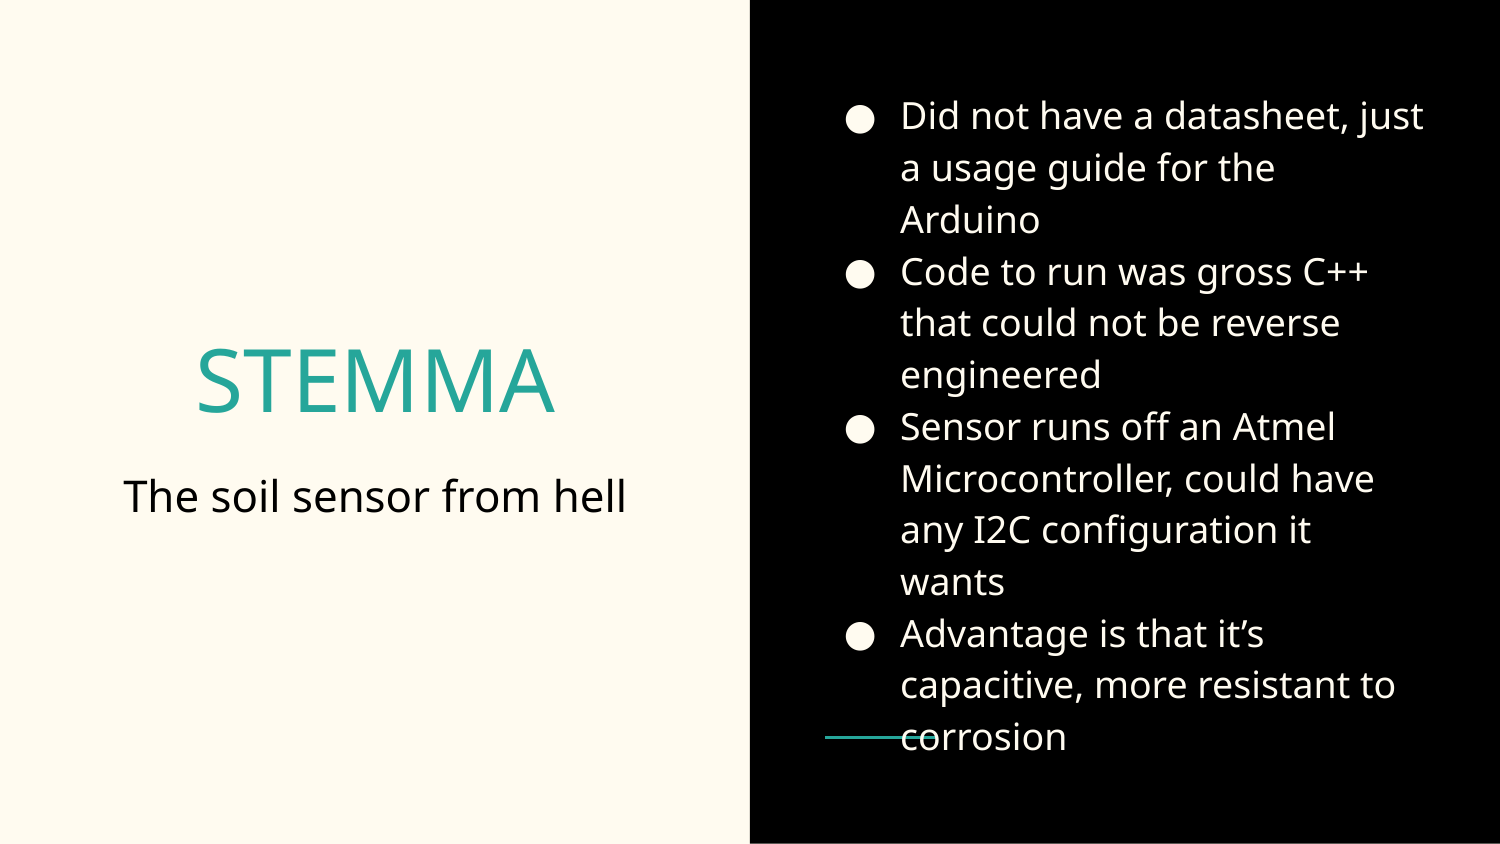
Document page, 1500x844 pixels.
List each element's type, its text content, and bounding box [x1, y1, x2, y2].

subtitle The soil sensor from hell [43, 454, 708, 675]
list Did not have a datasheet, just a usage guide for the Arduino Code to run was gross C++ that could not be reverse engineered Sensor runs off an Atmel Microcontroller, could have any I2C configuration it wants Advantage is that it’s capacitive, more resistant to corrosion [810, 118, 1440, 725]
title STEMMA [43, 226, 708, 446]
